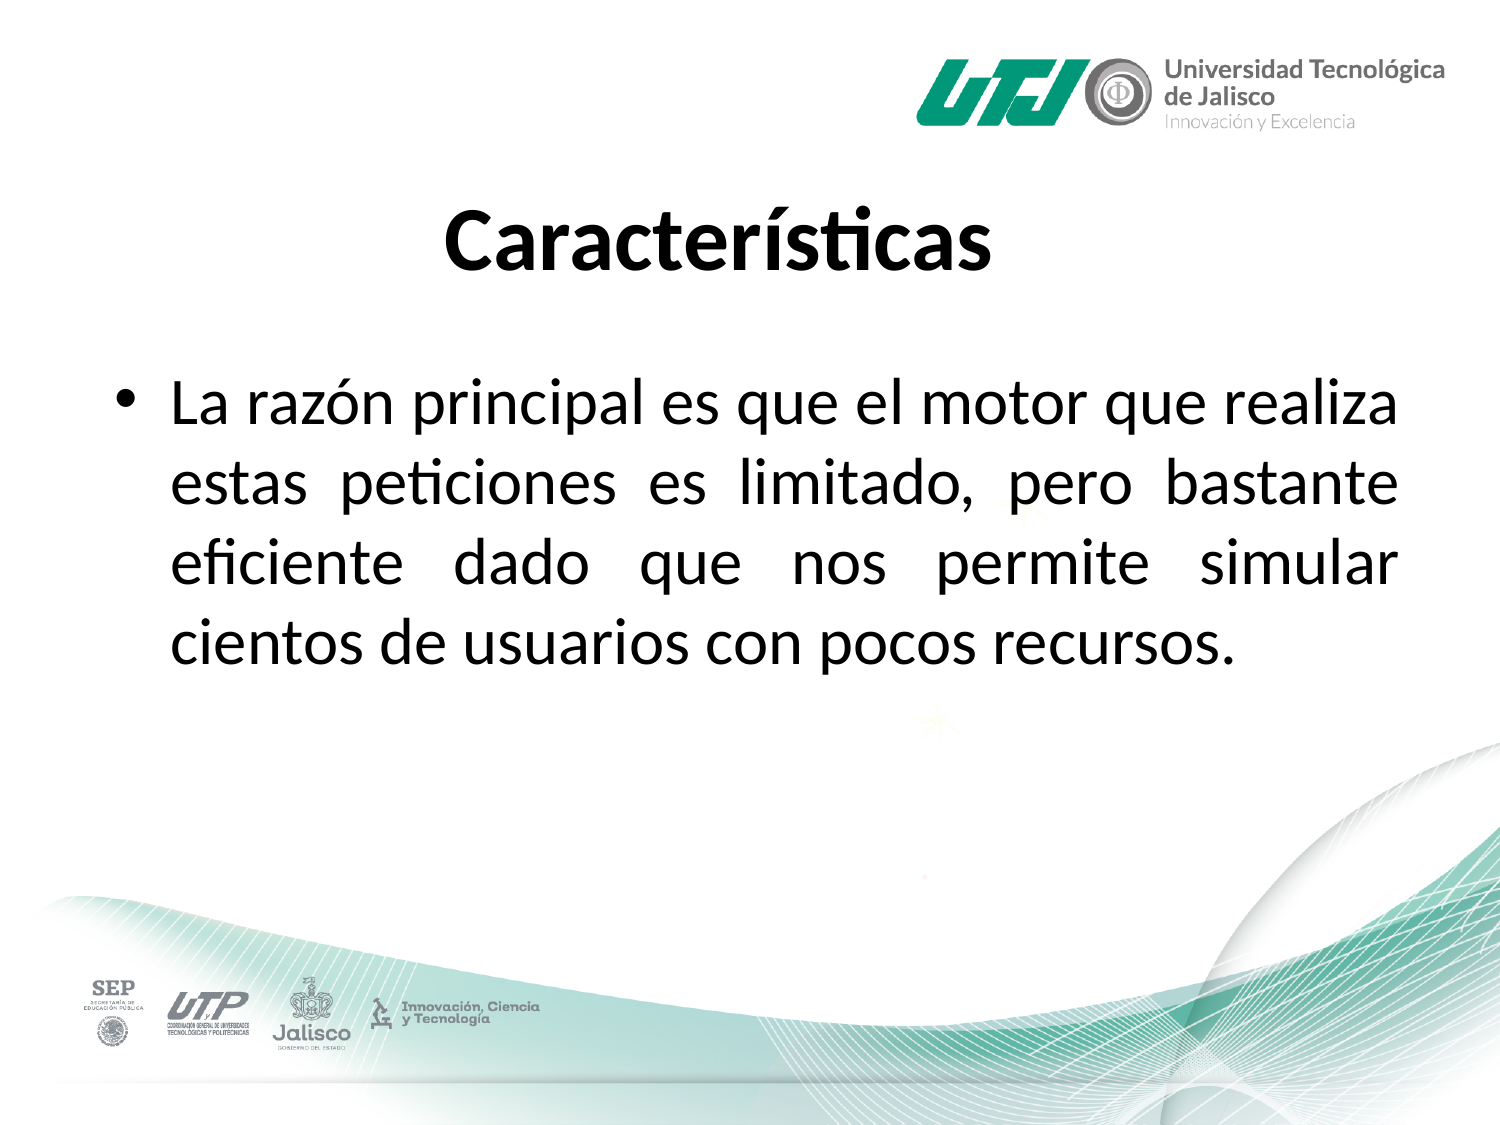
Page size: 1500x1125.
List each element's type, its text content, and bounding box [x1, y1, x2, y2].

picture [0, 0, 1500, 1125]
title Características [171, 140, 1268, 327]
list La razón principal es que el motor que realiza estas peticiones es limitado, pero bastante eficiente dado que nos permite simular cientos de usuarios con pocos recursos. [99, 349, 1416, 908]
